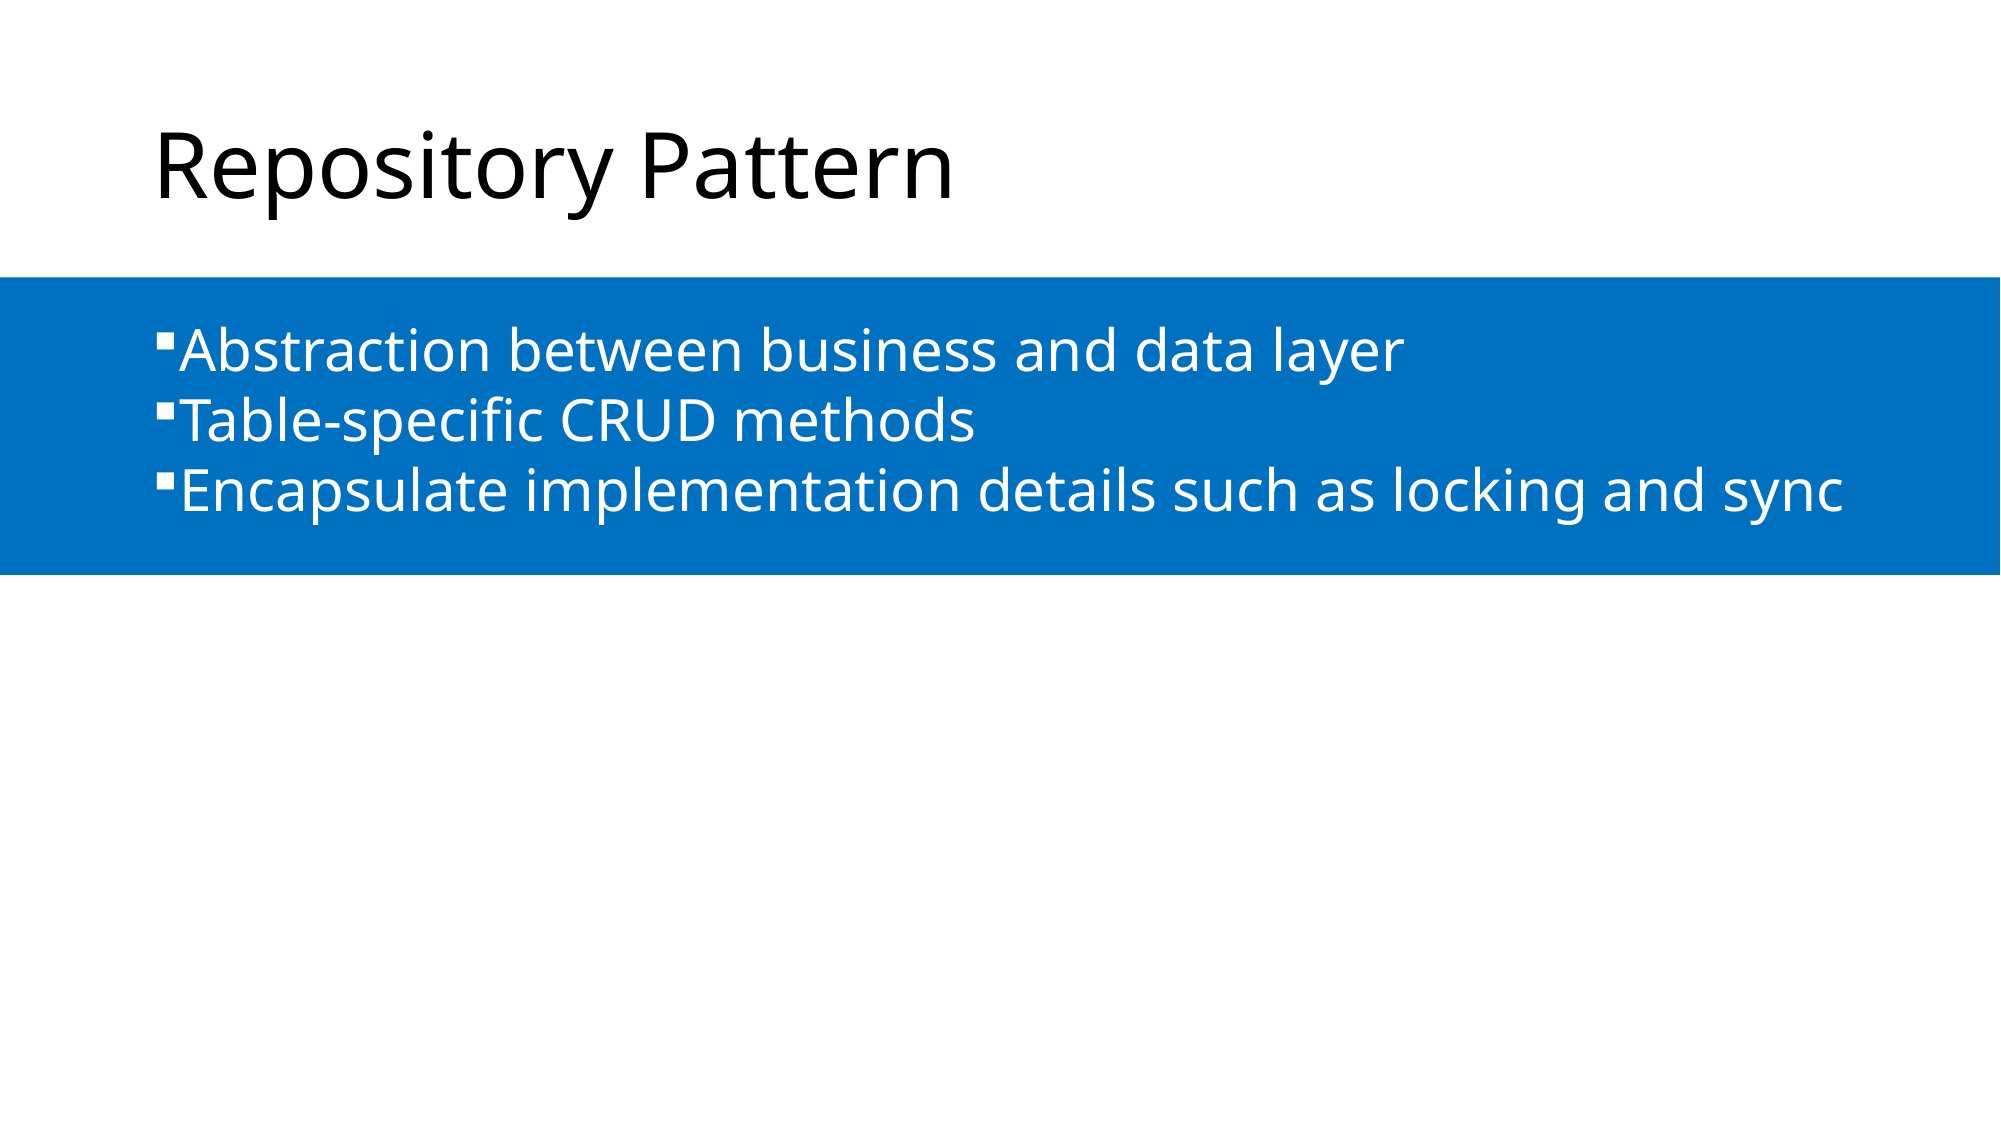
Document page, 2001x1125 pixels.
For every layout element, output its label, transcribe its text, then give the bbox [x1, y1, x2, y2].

title Repository Pattern [137, 59, 1863, 277]
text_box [0, 277, 2000, 575]
